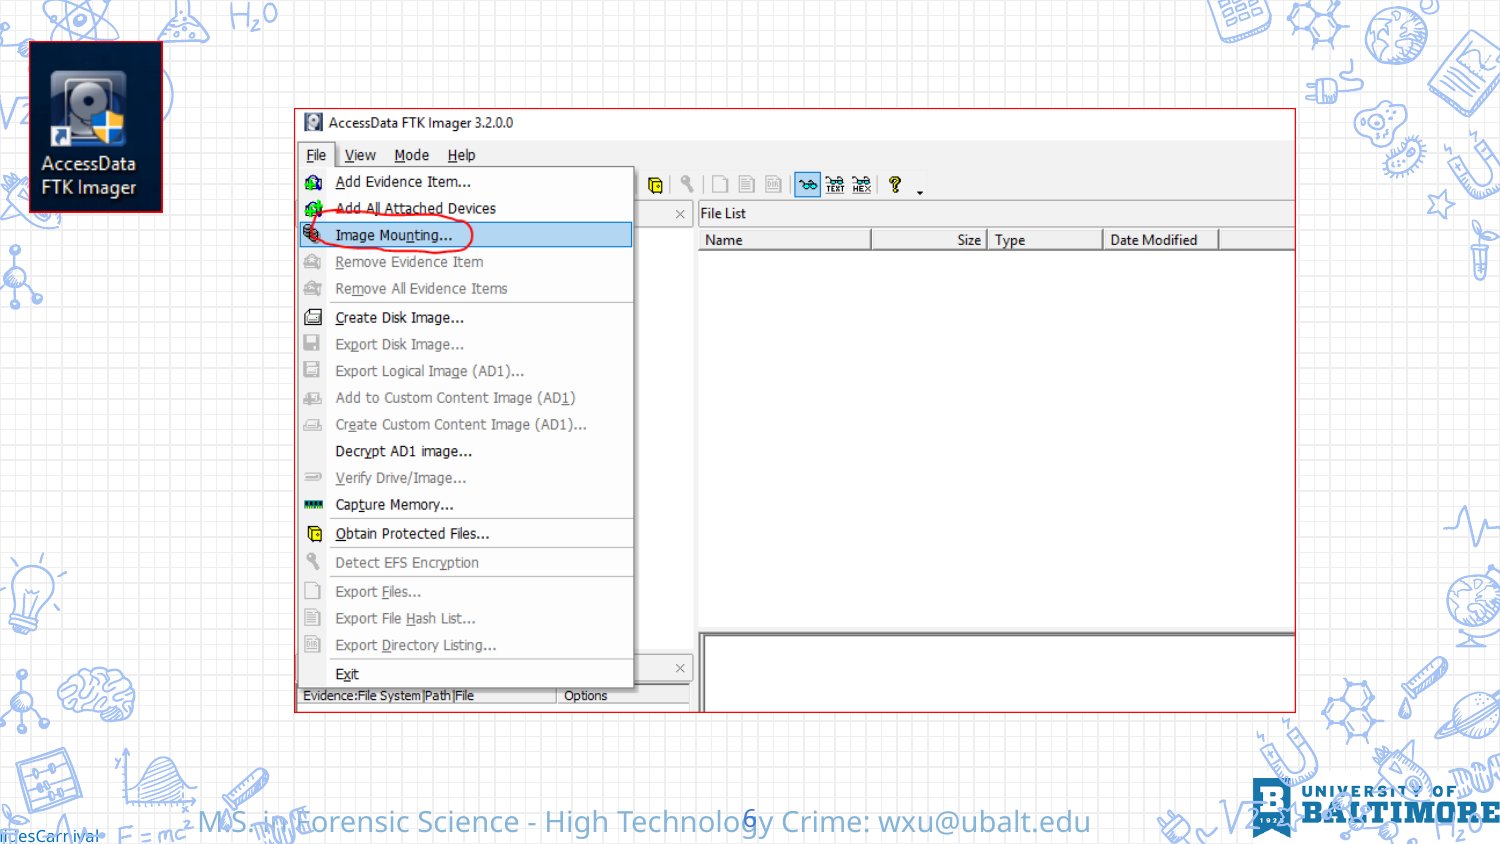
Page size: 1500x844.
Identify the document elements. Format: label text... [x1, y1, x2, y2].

picture [1388, 823, 1396, 835]
picture [1253, 771, 1500, 844]
picture [1375, 780, 1390, 791]
picture [293, 108, 1297, 713]
picture [1354, 819, 1361, 827]
picture [1479, 779, 1483, 790]
picture [1283, 771, 1308, 783]
picture [1405, 773, 1430, 800]
slide_number 6 [705, 796, 795, 844]
picture [1408, 786, 1417, 792]
picture [1481, 771, 1489, 788]
picture [1381, 771, 1421, 792]
picture [1342, 796, 1349, 806]
picture [1471, 771, 1479, 786]
picture [29, 41, 163, 213]
